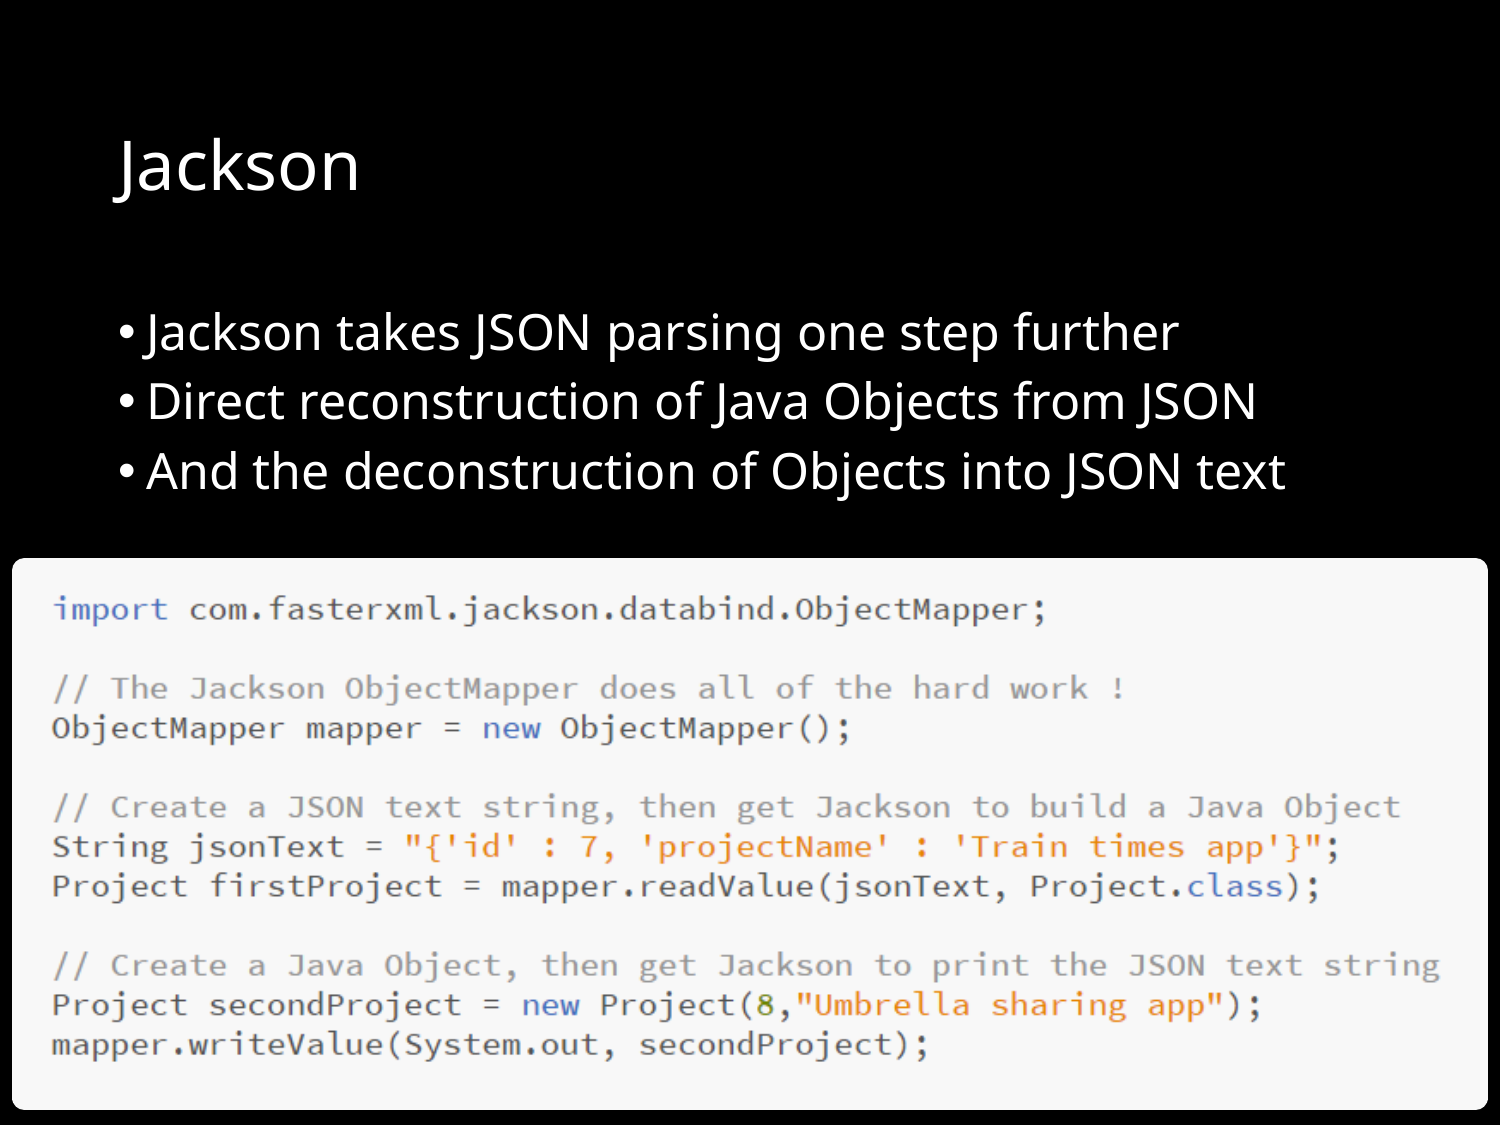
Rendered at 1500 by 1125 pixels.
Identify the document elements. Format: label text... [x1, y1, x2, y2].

title Jackson [103, 59, 1397, 278]
picture [37, 582, 1463, 1086]
list Jackson takes JSON parsing one step further Direct reconstruction of Java Objects from JSON And the deconstruction of Objects into JSON text [103, 299, 1397, 558]
